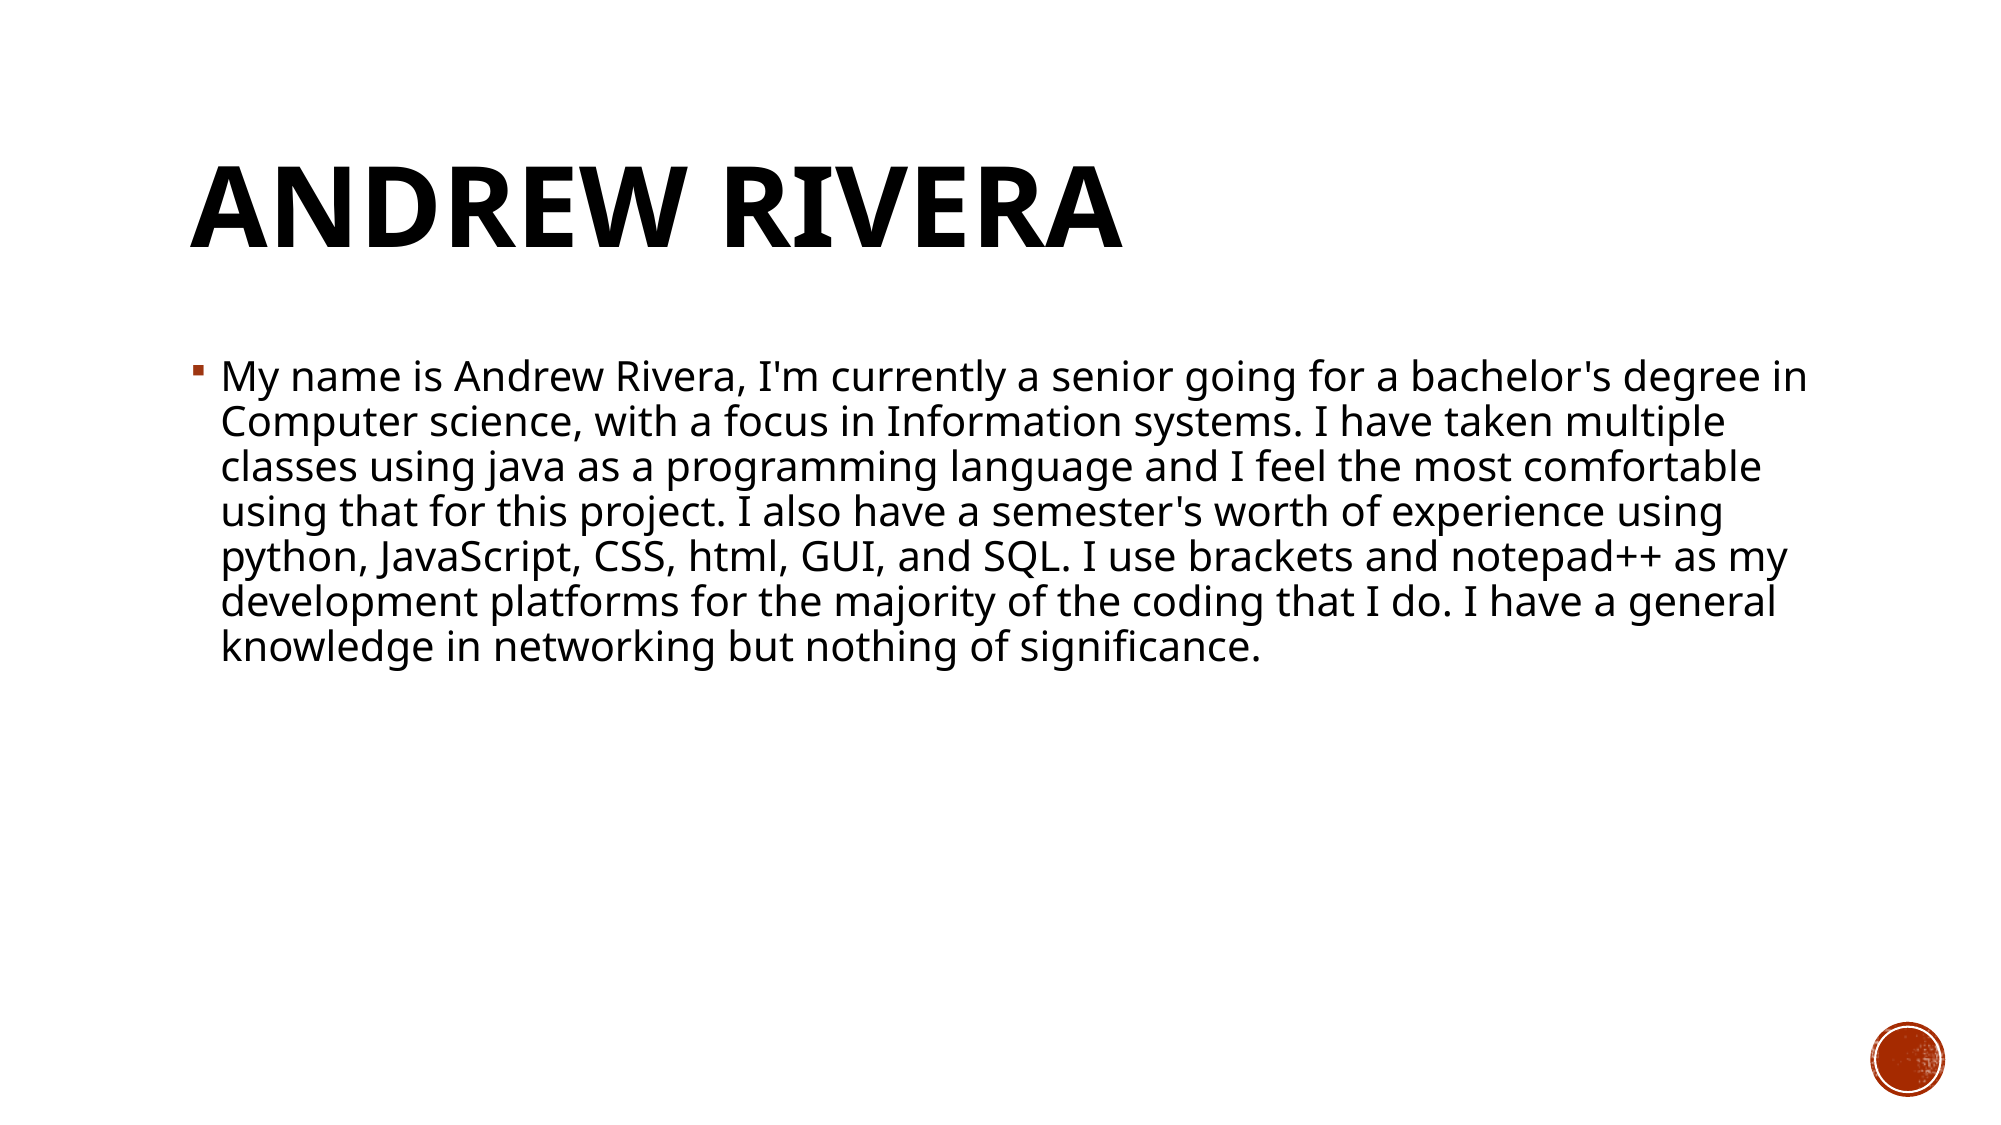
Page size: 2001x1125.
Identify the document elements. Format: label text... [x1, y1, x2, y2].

list My name is Andrew Rivera, I'm currently a senior going for a bachelor's degree in Computer science, with a focus in Information systems. I have taken multiple classes using java as a programming language and I feel the most comfortable using that for this project. I also have a semester's worth of experience using python, JavaScript, CSS, html, GUI, and SQL. I use brackets and notepad++ as my development platforms for the majority of the coding that I do. I have a general knowledge in networking but nothing of significance. [175, 348, 1826, 1013]
title Andrew Rivera [175, 79, 1826, 344]
